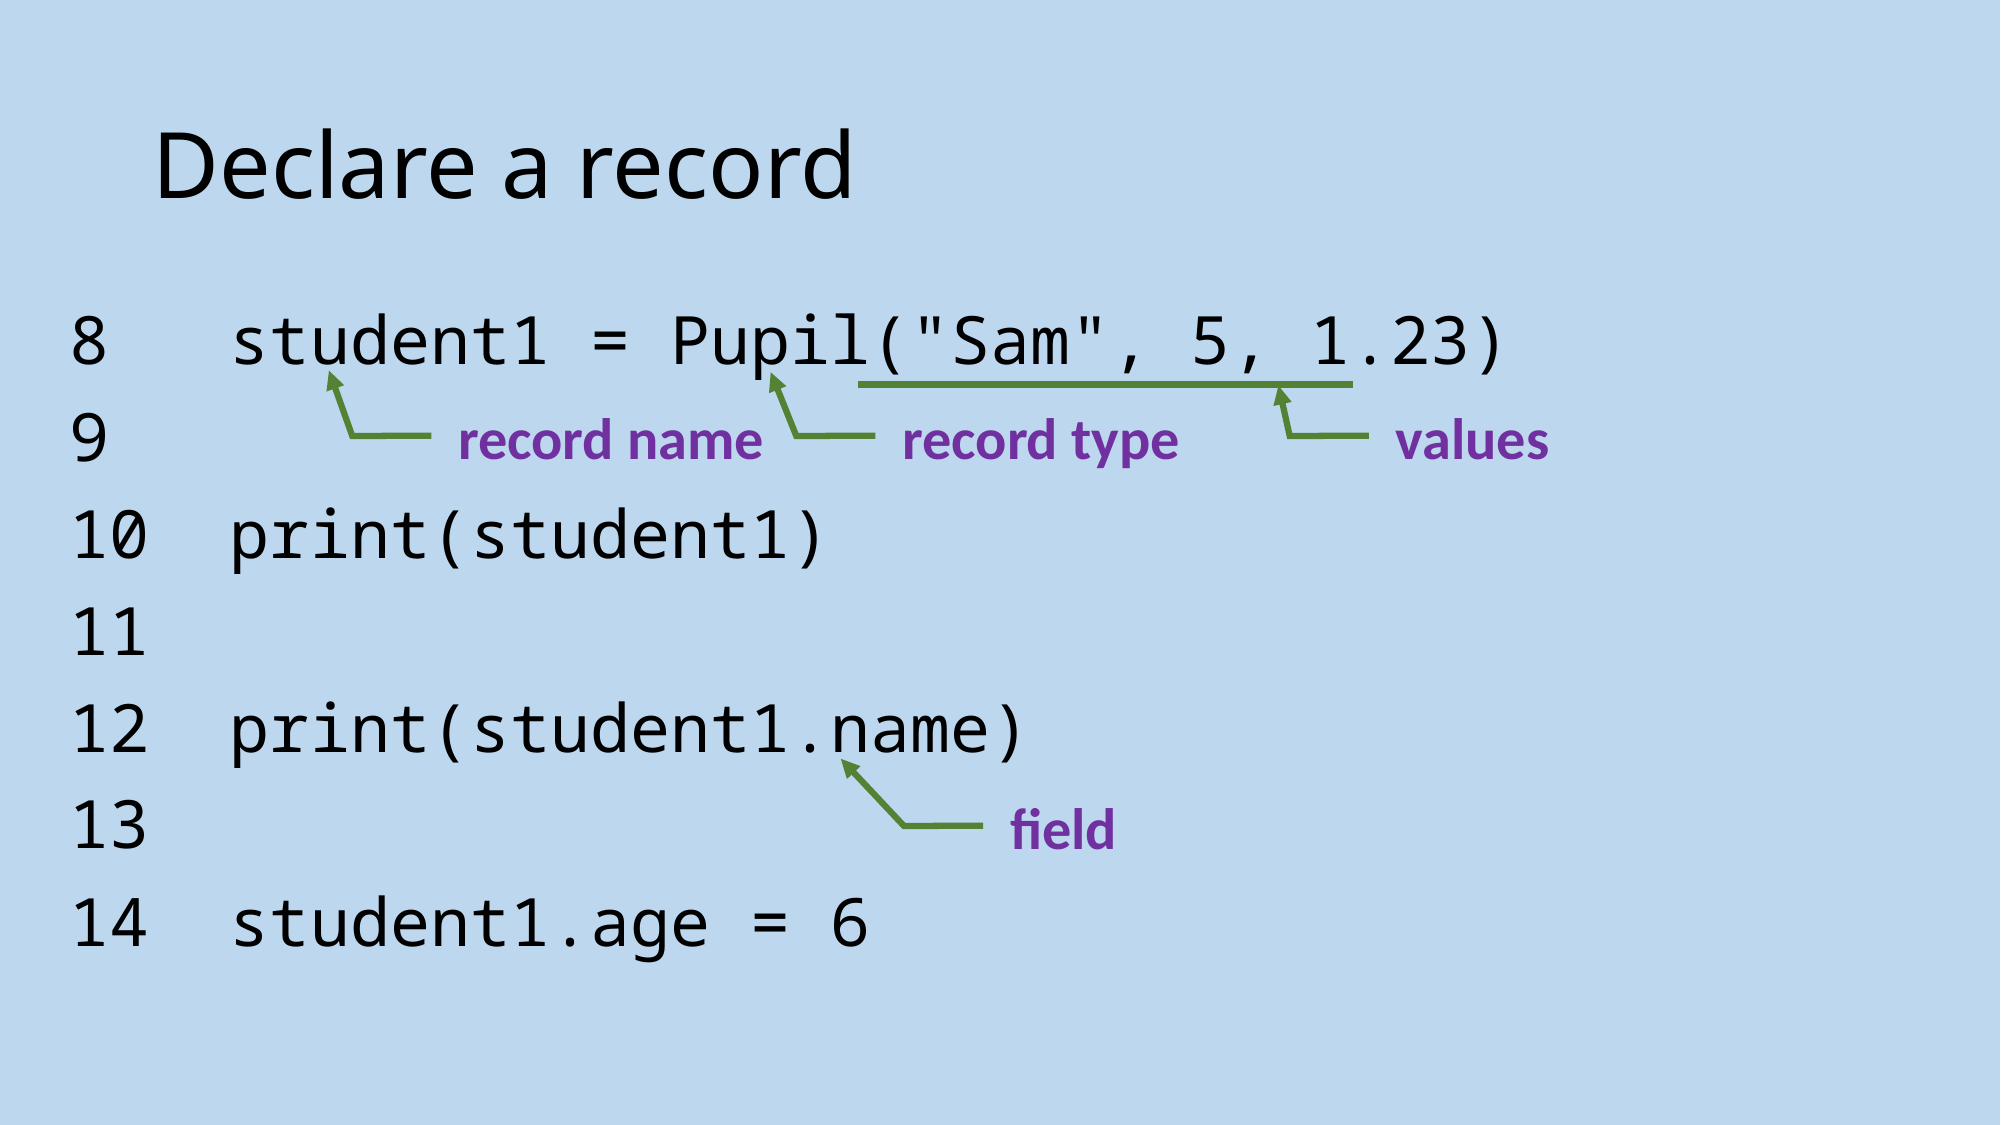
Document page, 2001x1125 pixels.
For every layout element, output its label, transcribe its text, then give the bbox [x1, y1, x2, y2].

text_box field [995, 788, 1452, 864]
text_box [858, 384, 1838, 475]
text_box record name [327, 370, 432, 437]
text_box record type [769, 372, 858, 437]
text_box field [840, 758, 984, 827]
list 8 student1 = Pupil("Sam", 5, 1.23) 9 10 print(student1) 11 12 print(student1.name) 13 14 student1.age = 6 [54, 299, 1963, 1085]
title Declare a record [137, 59, 1863, 278]
text_box record name [444, 398, 858, 474]
